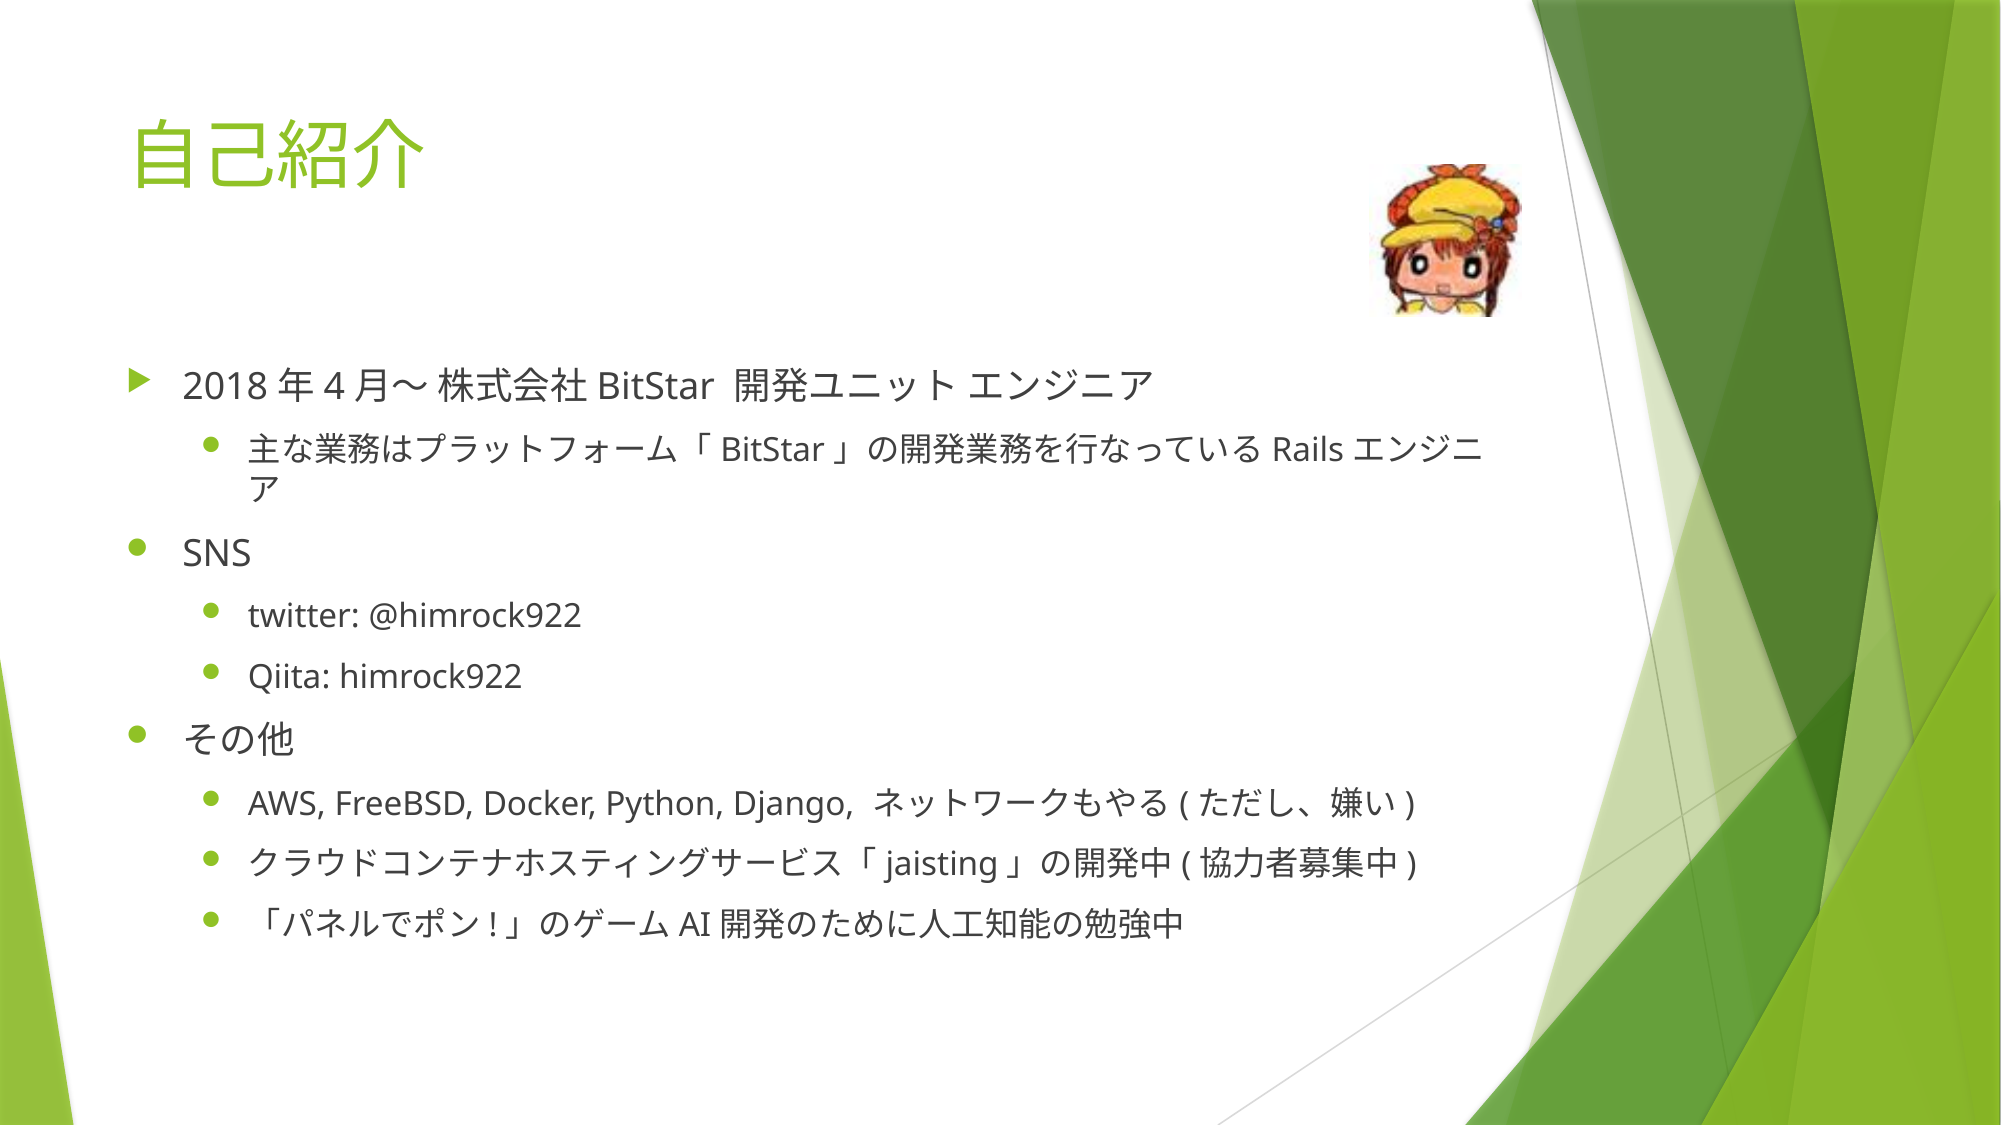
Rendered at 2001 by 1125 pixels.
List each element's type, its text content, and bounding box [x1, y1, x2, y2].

title 自己紹介 [111, 99, 1522, 317]
list 2018年4月〜 株式会社BitStar 開発ユニット エンジニア 主な業務はプラットフォーム「BitStar」の開発業務を行なっているRailsエンジニア SNS twitter: @himrock922 Qiita: himrock922 その他 AWS, FreeBSD, Docker, Python, Django, ネットワークもやる(ただし、嫌い) クラウドコンテナホスティングサービス「jaisting」の開発中(協力者募集中) 「パネルでポン!」のゲームAI開発のために人工知能の勉強中 [111, 354, 1522, 992]
picture [1368, 164, 1522, 318]
